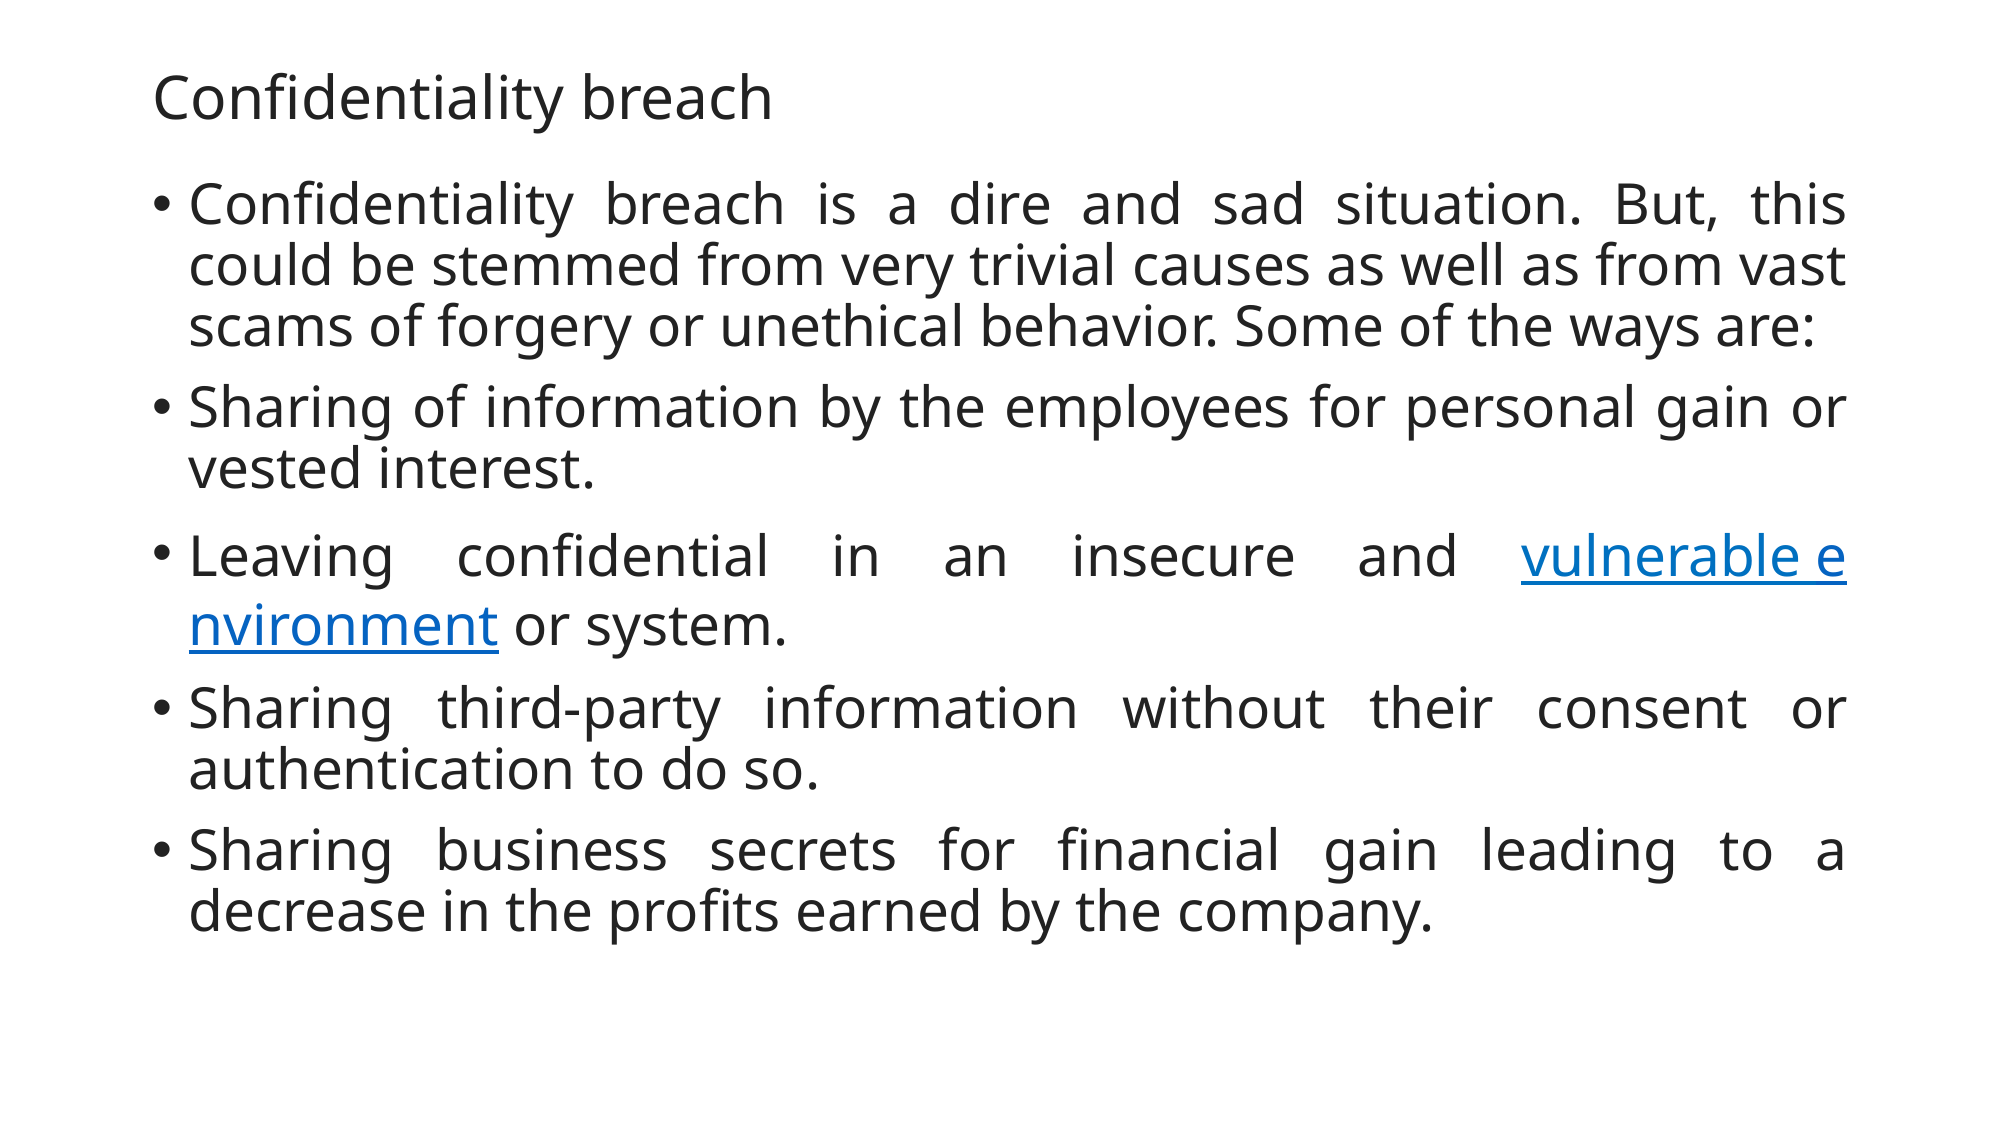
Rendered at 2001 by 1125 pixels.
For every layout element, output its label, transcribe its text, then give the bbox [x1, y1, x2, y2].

title Confidentiality breach [137, 59, 1863, 141]
list Confidentiality breach is a dire and sad situation. But, this could be stemmed from very trivial causes as well as from vast scams of forgery or unethical behavior. Some of the ways are: Sharing of information by the employees for personal gain or vested interest. Leaving confidential in an insecure and vulnerable environment or system. Sharing third-party information without their consent or authentication to do so. Sharing business secrets for financial gain leading to a decrease in the profits earned by the company. [137, 168, 1863, 1014]
